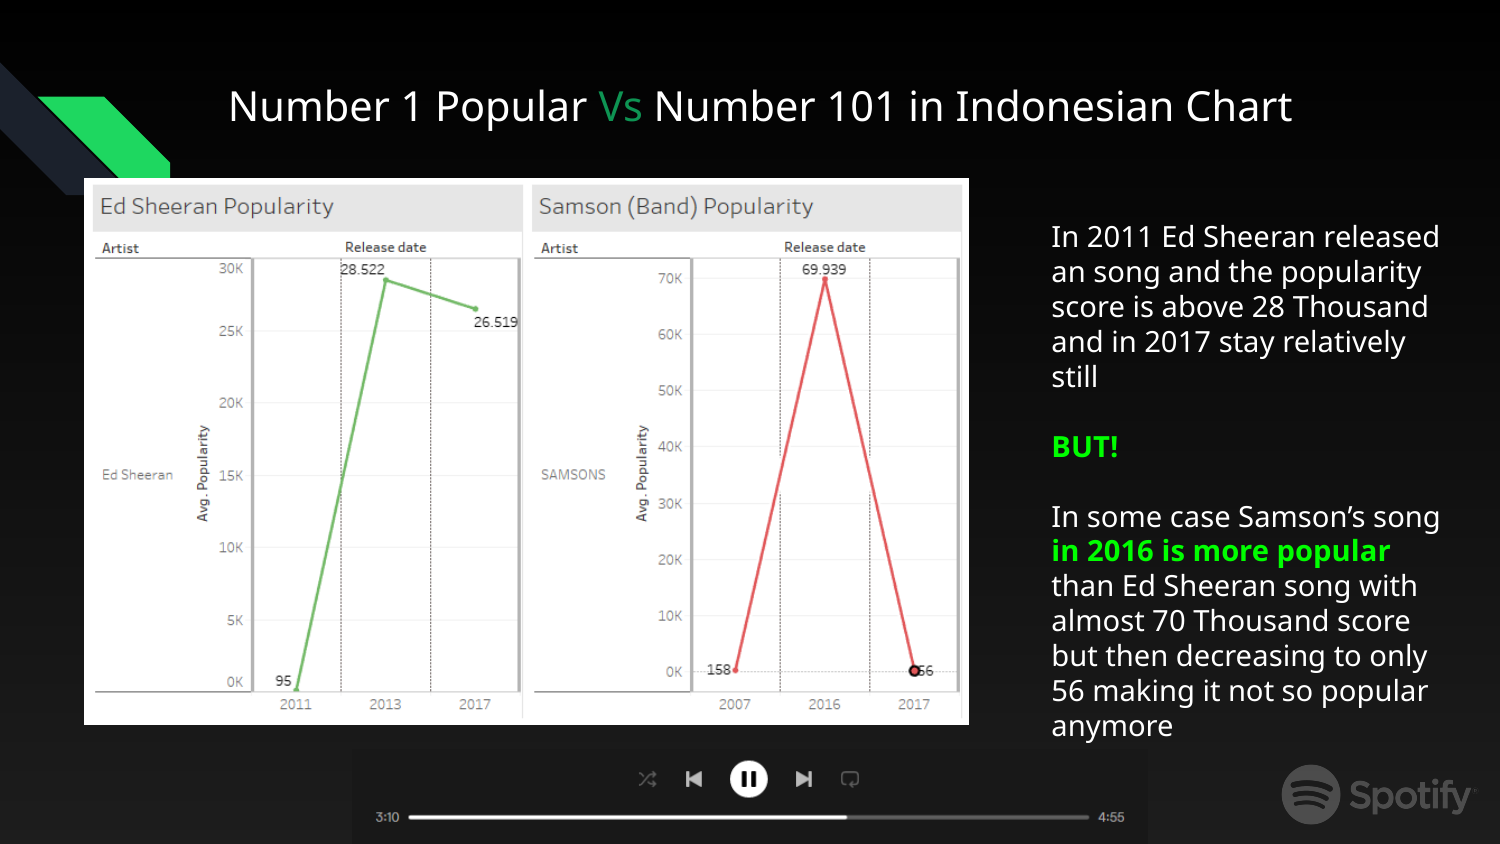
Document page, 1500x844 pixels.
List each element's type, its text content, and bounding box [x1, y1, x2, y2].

text_box In 2011 Ed Sheeran released an song and the popularity score is above 28 Thousand and in 2017 stay relatively still BUT! In some case Samson’s song in 2016 is more popular than Ed Sheeran song with almost 70 Thousand score but then decreasing to only 56 making it not so popular anymore [1036, 203, 1460, 758]
title Number 1 Popular Vs Number 101 in Indonesian Chart [212, 64, 1368, 154]
picture [84, 178, 969, 725]
picture [351, 749, 1148, 844]
